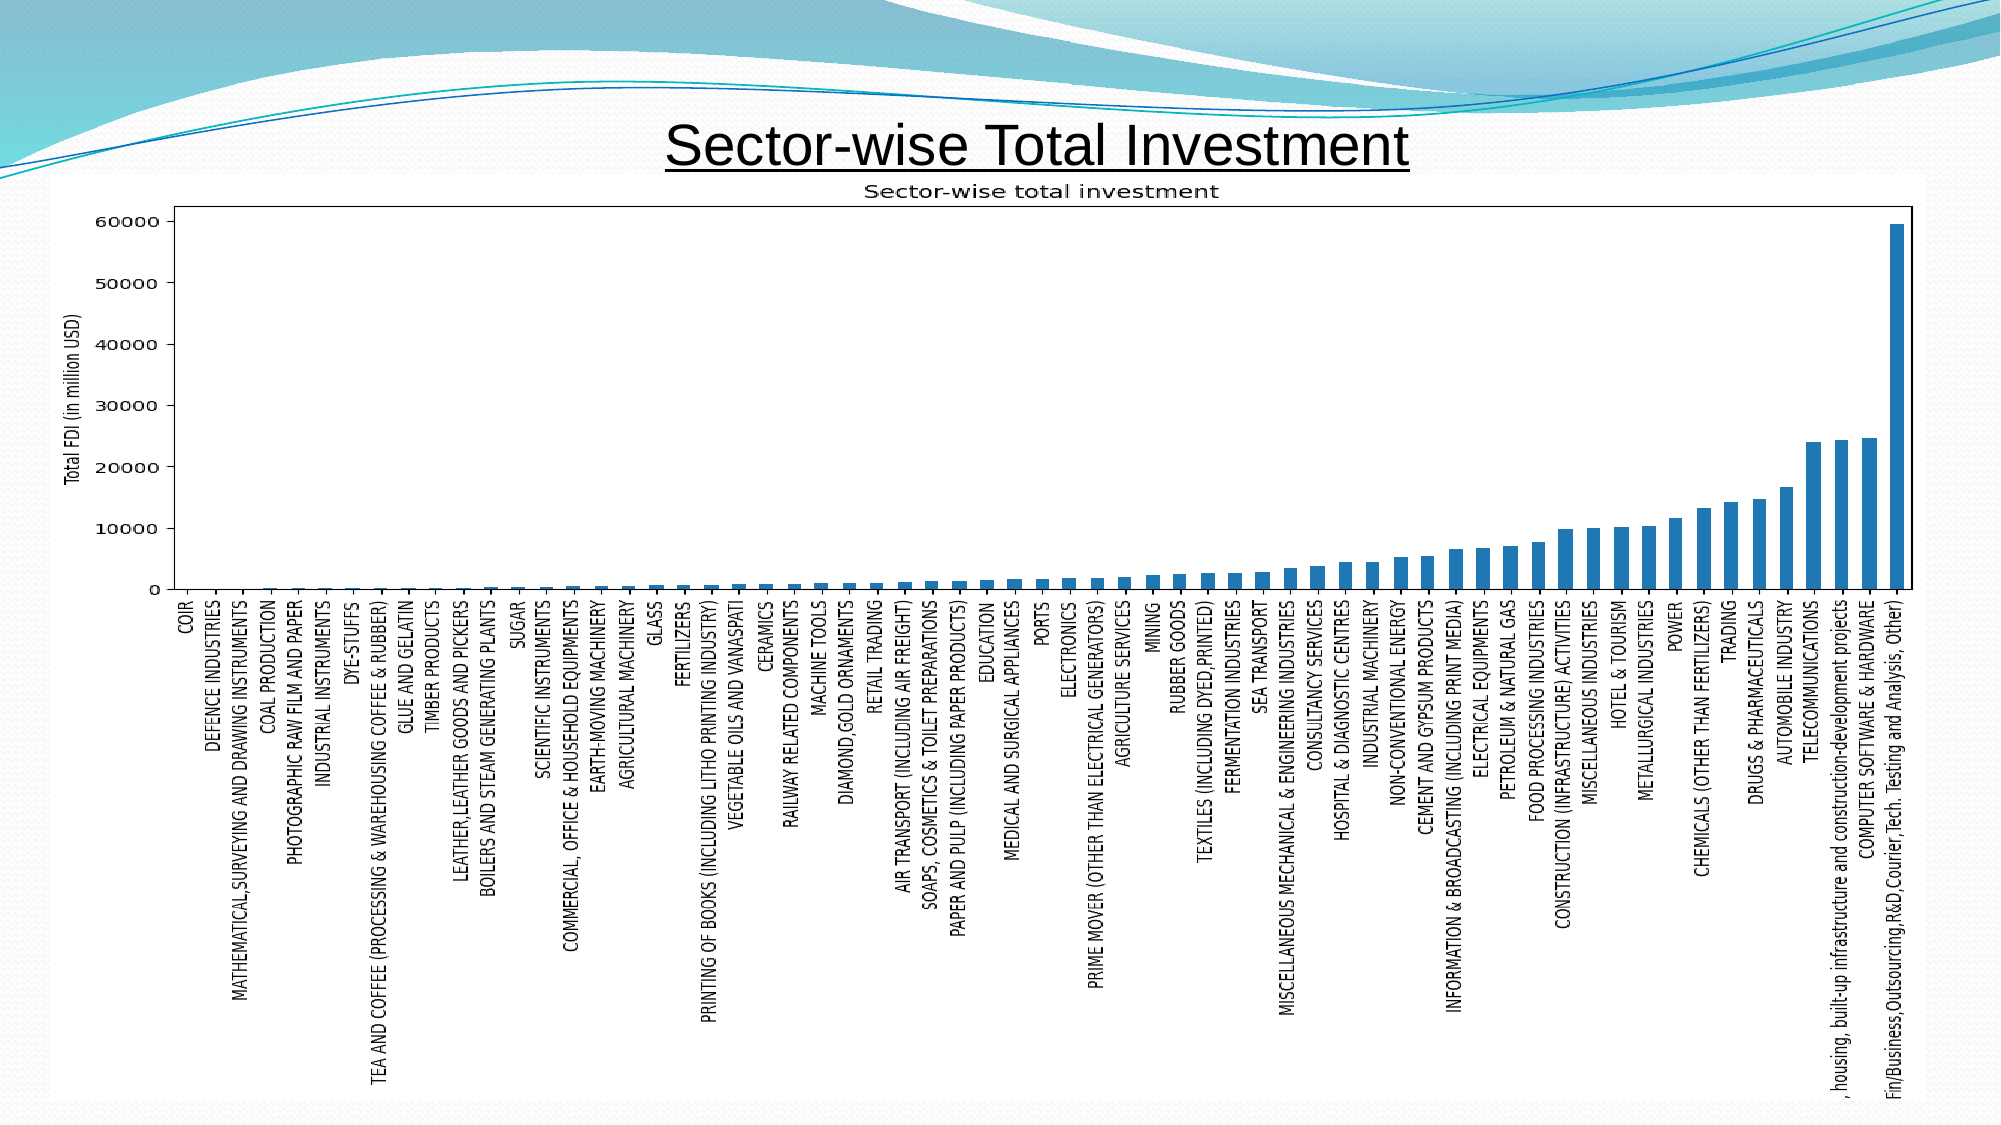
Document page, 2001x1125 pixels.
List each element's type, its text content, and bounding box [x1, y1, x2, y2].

picture [49, 174, 1926, 1101]
text_box Sector-wise Total Investment [650, 99, 1438, 174]
